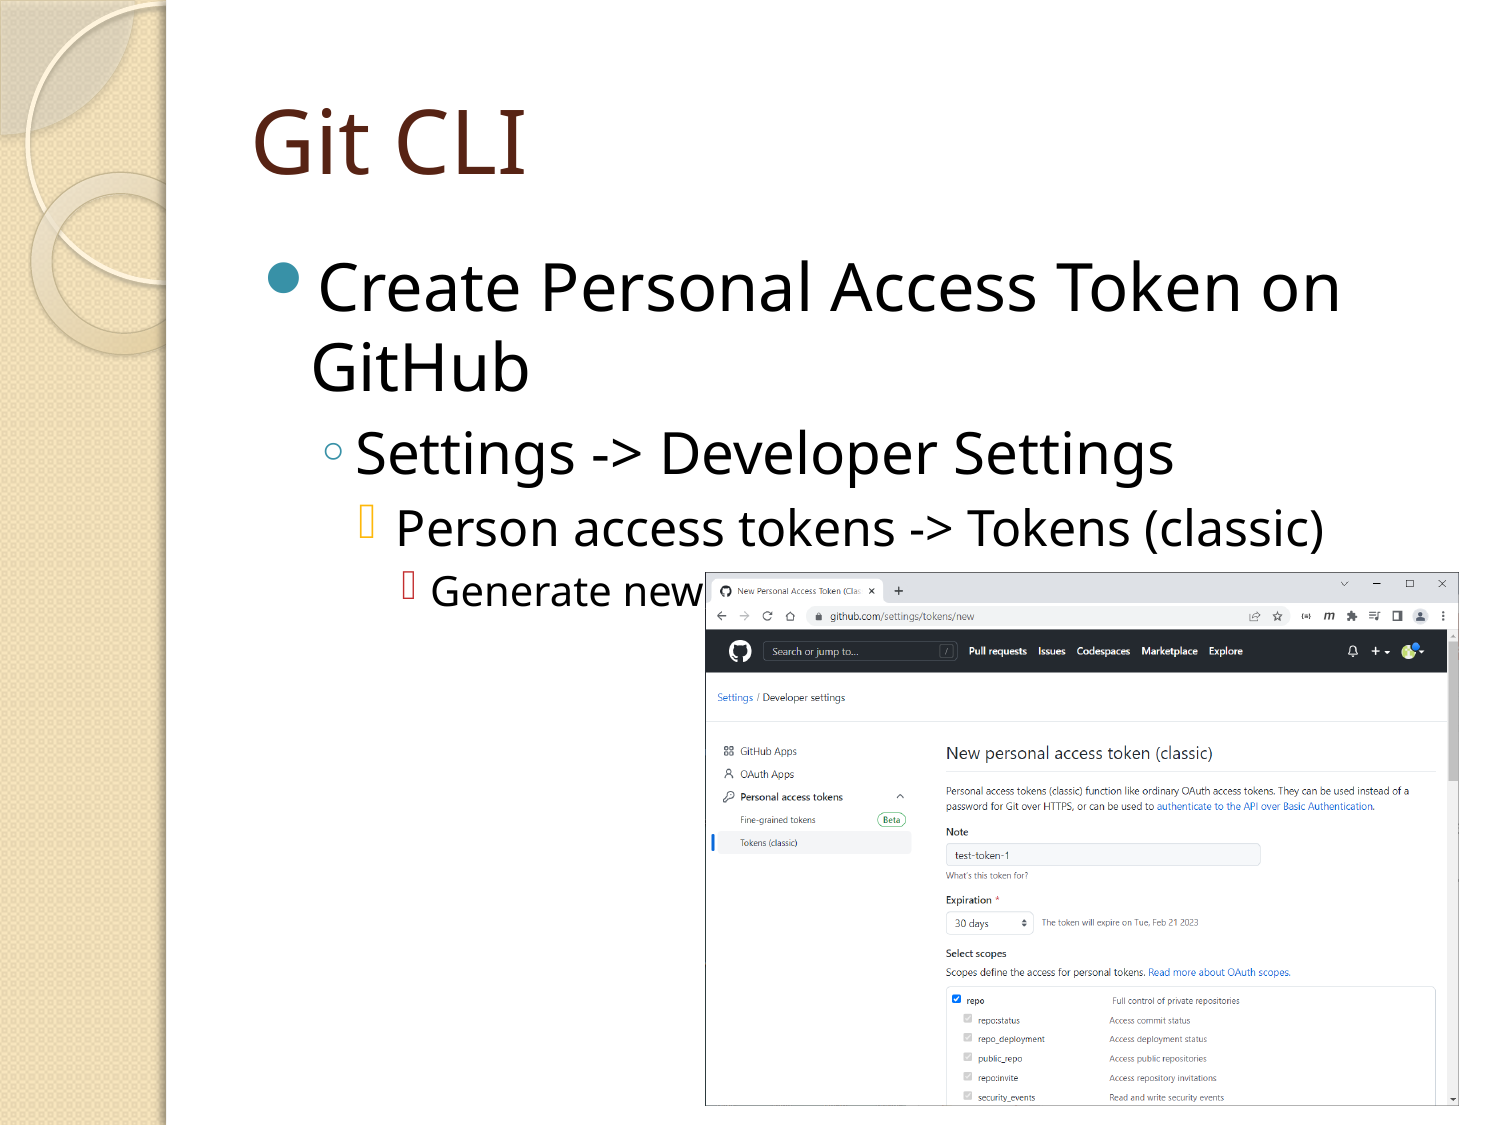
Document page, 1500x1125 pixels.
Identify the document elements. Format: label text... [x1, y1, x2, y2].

title Git CLI [235, 45, 1466, 233]
picture [704, 572, 1459, 1107]
list Create Personal Access Token on GitHub Settings -> Developer Settings Person access tokens -> Tokens (classic) Generate new token [235, 237, 1466, 1025]
